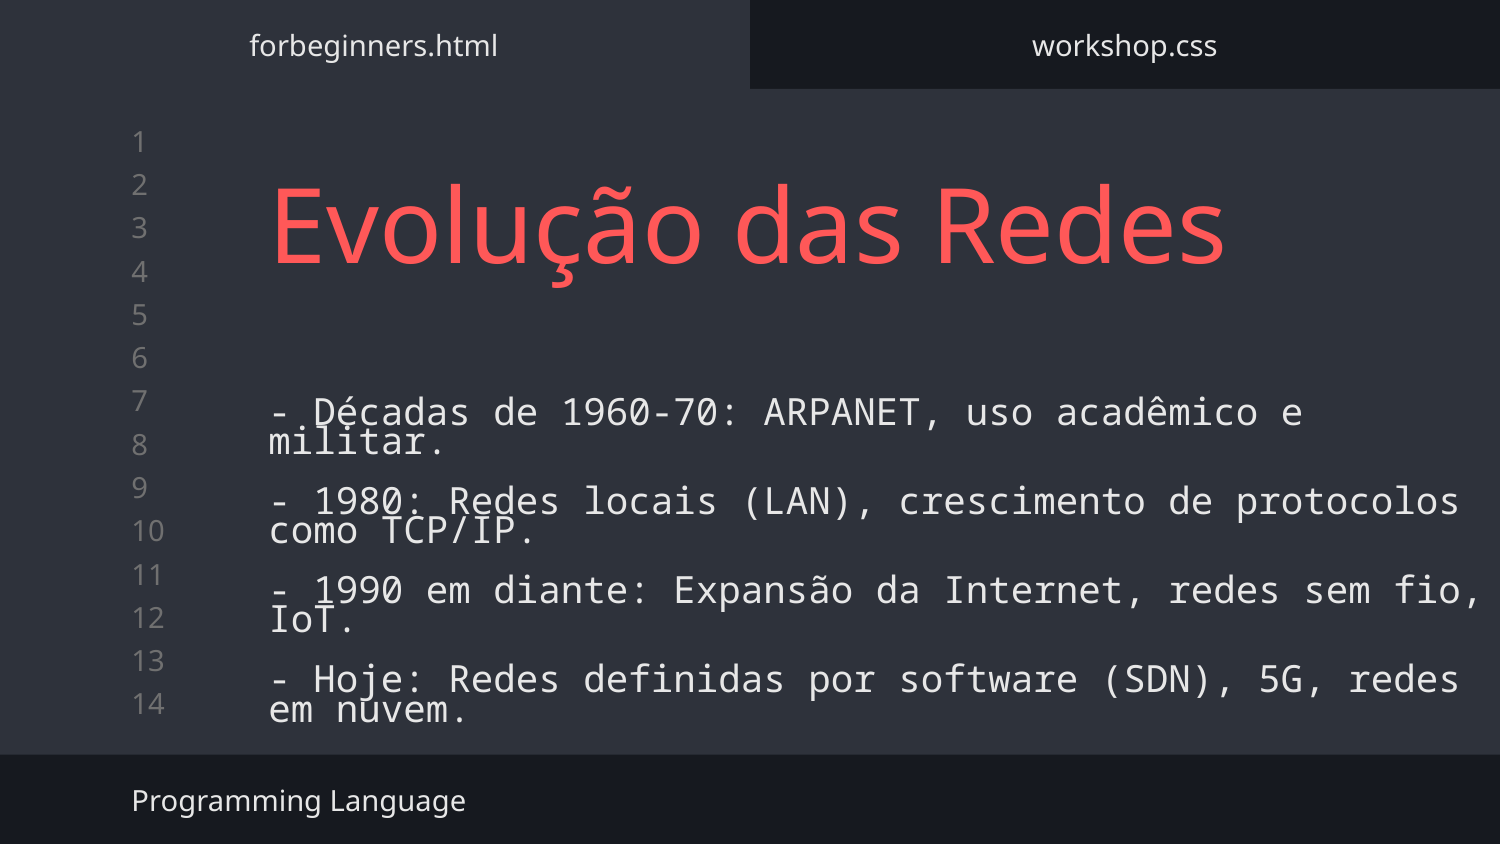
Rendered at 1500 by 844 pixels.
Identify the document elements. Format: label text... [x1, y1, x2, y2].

subtitle Programming Language [116, 770, 915, 829]
subtitle forbeginners.html [0, 15, 749, 74]
subtitle workshop.css [750, 15, 1500, 74]
title Evolução das Redes [253, 131, 1500, 313]
title - Décadas de 1960-70: ARPANET, uso acadêmico e militar. - 1980: Redes locais (LAN), crescimento de protocolos como TCP/IP. - 1990 em diante: Expansão da Internet, redes sem fio, IoT. - Hoje: Redes definidas por software (SDN), 5G, redes em nuvem. [253, 377, 1500, 755]
